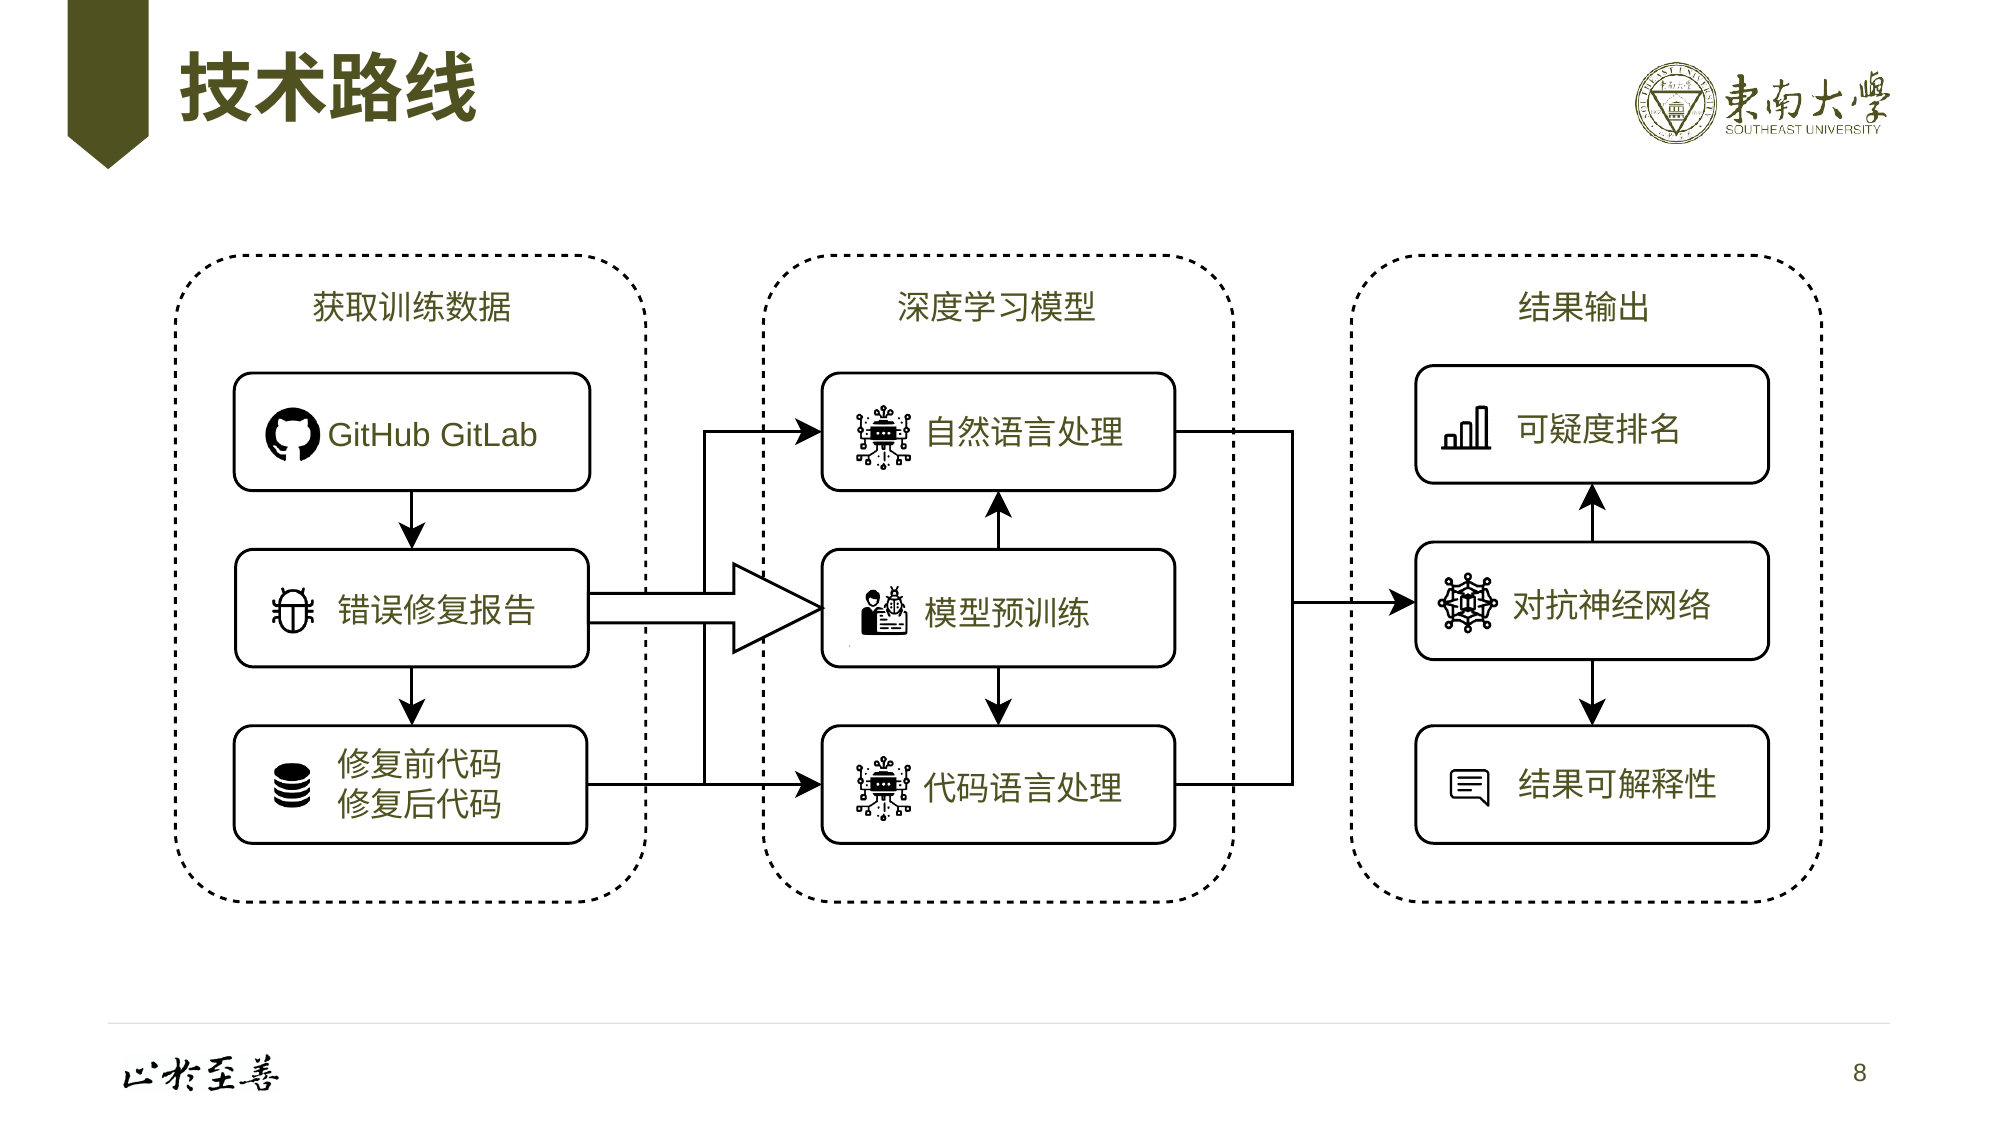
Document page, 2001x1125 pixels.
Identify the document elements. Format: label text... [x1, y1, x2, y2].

text_box [1415, 725, 1769, 844]
text_box 对抗神经网络 [1502, 576, 1727, 632]
text_box [293, 270, 531, 359]
text_box 修复前代码 修复后代码 [322, 735, 519, 831]
text_box [1351, 255, 1822, 903]
picture [1424, 387, 1507, 470]
title 技术路线 [176, 38, 1172, 229]
picture [1436, 570, 1499, 638]
picture [253, 744, 332, 824]
picture [1635, 62, 1717, 144]
text_box [234, 725, 587, 844]
text_box GitHub GitLab [326, 405, 554, 461]
text_box [1582, 701, 1603, 723]
text_box [1415, 542, 1769, 660]
text_box [822, 372, 1175, 491]
picture [254, 570, 333, 650]
text_box [401, 701, 423, 723]
text_box [588, 564, 823, 653]
text_box [587, 623, 705, 784]
text_box 模型预训练 [929, 584, 1107, 640]
text_box 错误修复报告 [338, 581, 552, 637]
picture [833, 570, 924, 664]
text_box [401, 525, 423, 546]
text_box [235, 549, 589, 667]
picture [256, 400, 322, 465]
text_box [234, 372, 590, 491]
text_box [880, 270, 1117, 359]
text_box [704, 431, 802, 593]
picture [848, 751, 912, 821]
slide_number 8 [1832, 1052, 1879, 1125]
text_box 可疑度排名 [1510, 400, 1698, 456]
picture [123, 1054, 279, 1092]
text_box [798, 421, 819, 442]
text_box 获取训练数据 [297, 278, 527, 334]
text_box 代码语言处理 [916, 759, 1138, 815]
picture [845, 389, 928, 477]
text_box 结果可解释性 [1503, 756, 1733, 811]
text_box [1392, 591, 1413, 613]
picture [1445, 761, 1495, 809]
text_box [988, 701, 1009, 723]
text_box [822, 549, 1175, 667]
text_box 结果输出 [1503, 278, 1667, 334]
text_box [175, 255, 646, 903]
text_box [1415, 365, 1769, 484]
text_box [822, 725, 1175, 844]
text_box [1468, 270, 1705, 359]
text_box [988, 493, 1009, 515]
text_box [1175, 431, 1398, 603]
text_box [763, 255, 1234, 903]
picture [1725, 71, 1890, 134]
text_box 自然语言处理 [933, 404, 1139, 460]
text_box 深度学习模型 [882, 278, 1112, 334]
text_box [798, 774, 819, 795]
text_box [1175, 603, 1397, 785]
text_box [1582, 486, 1603, 507]
